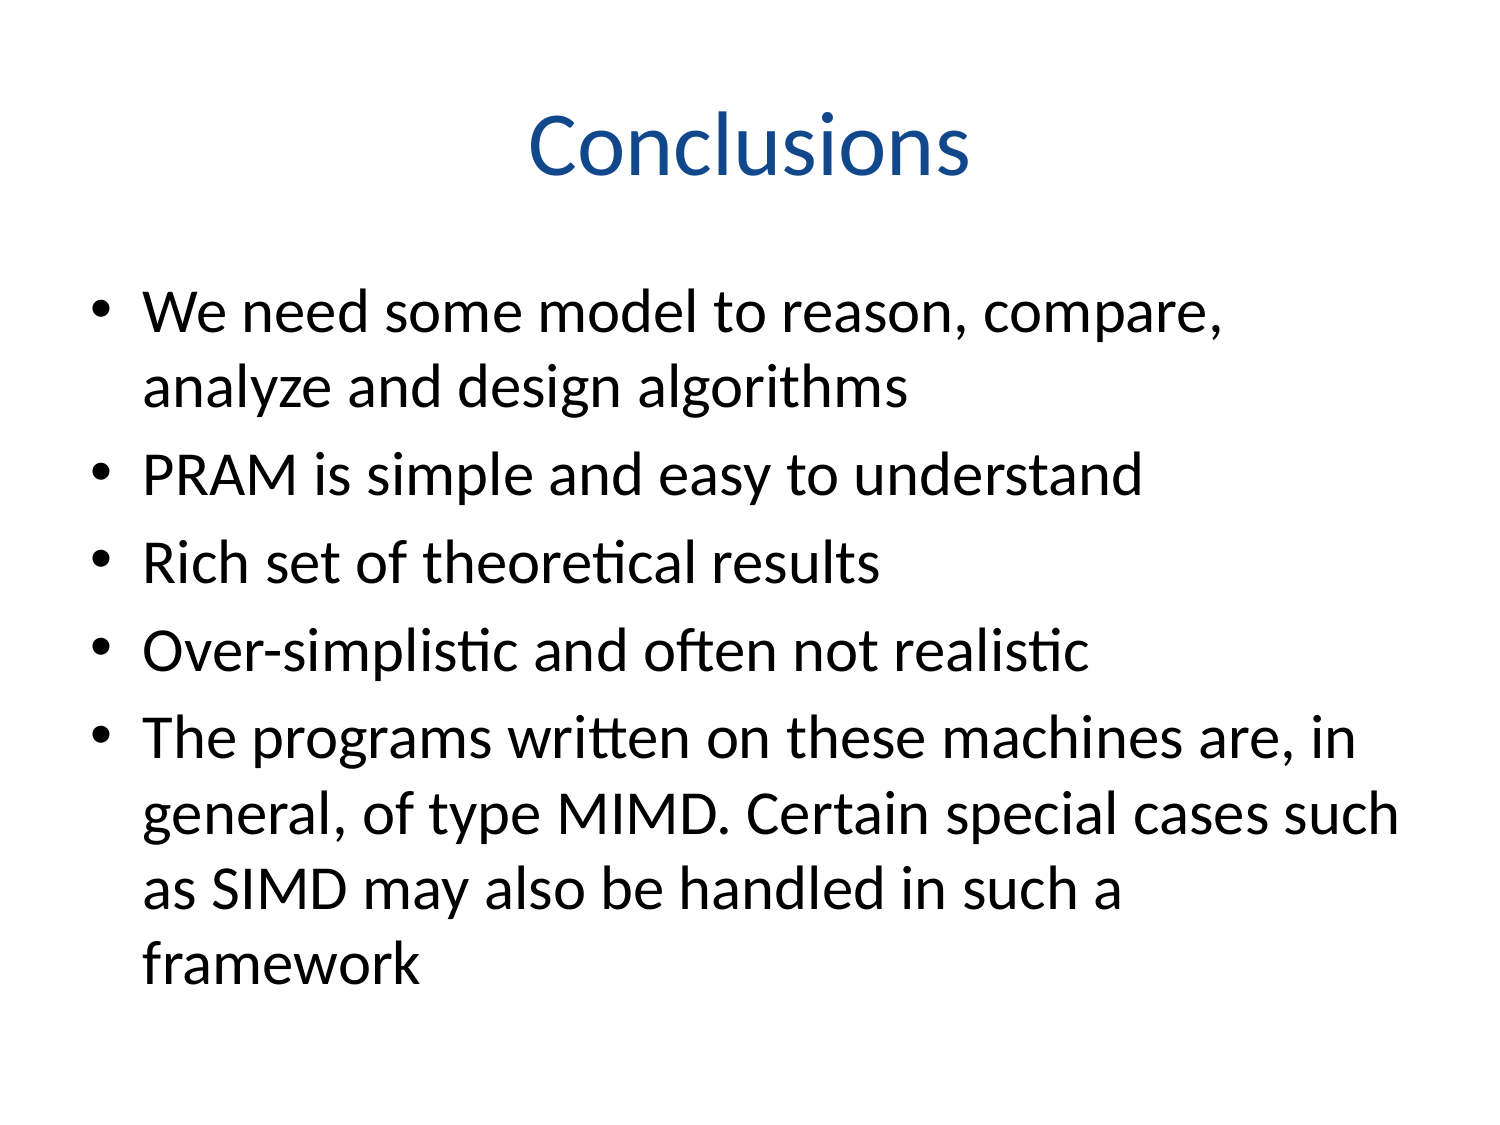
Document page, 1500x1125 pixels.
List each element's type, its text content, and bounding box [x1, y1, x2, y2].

list We need some model to reason, compare, analyze and design algorithms PRAM is simple and easy to understand Rich set of theoretical results Over-simplistic and often not realistic The programs written on these machines are, in general, of type MIMD. Certain special cases such as SIMD may also be handled in such a framework [75, 262, 1425, 1005]
title Conclusions [75, 45, 1425, 233]
